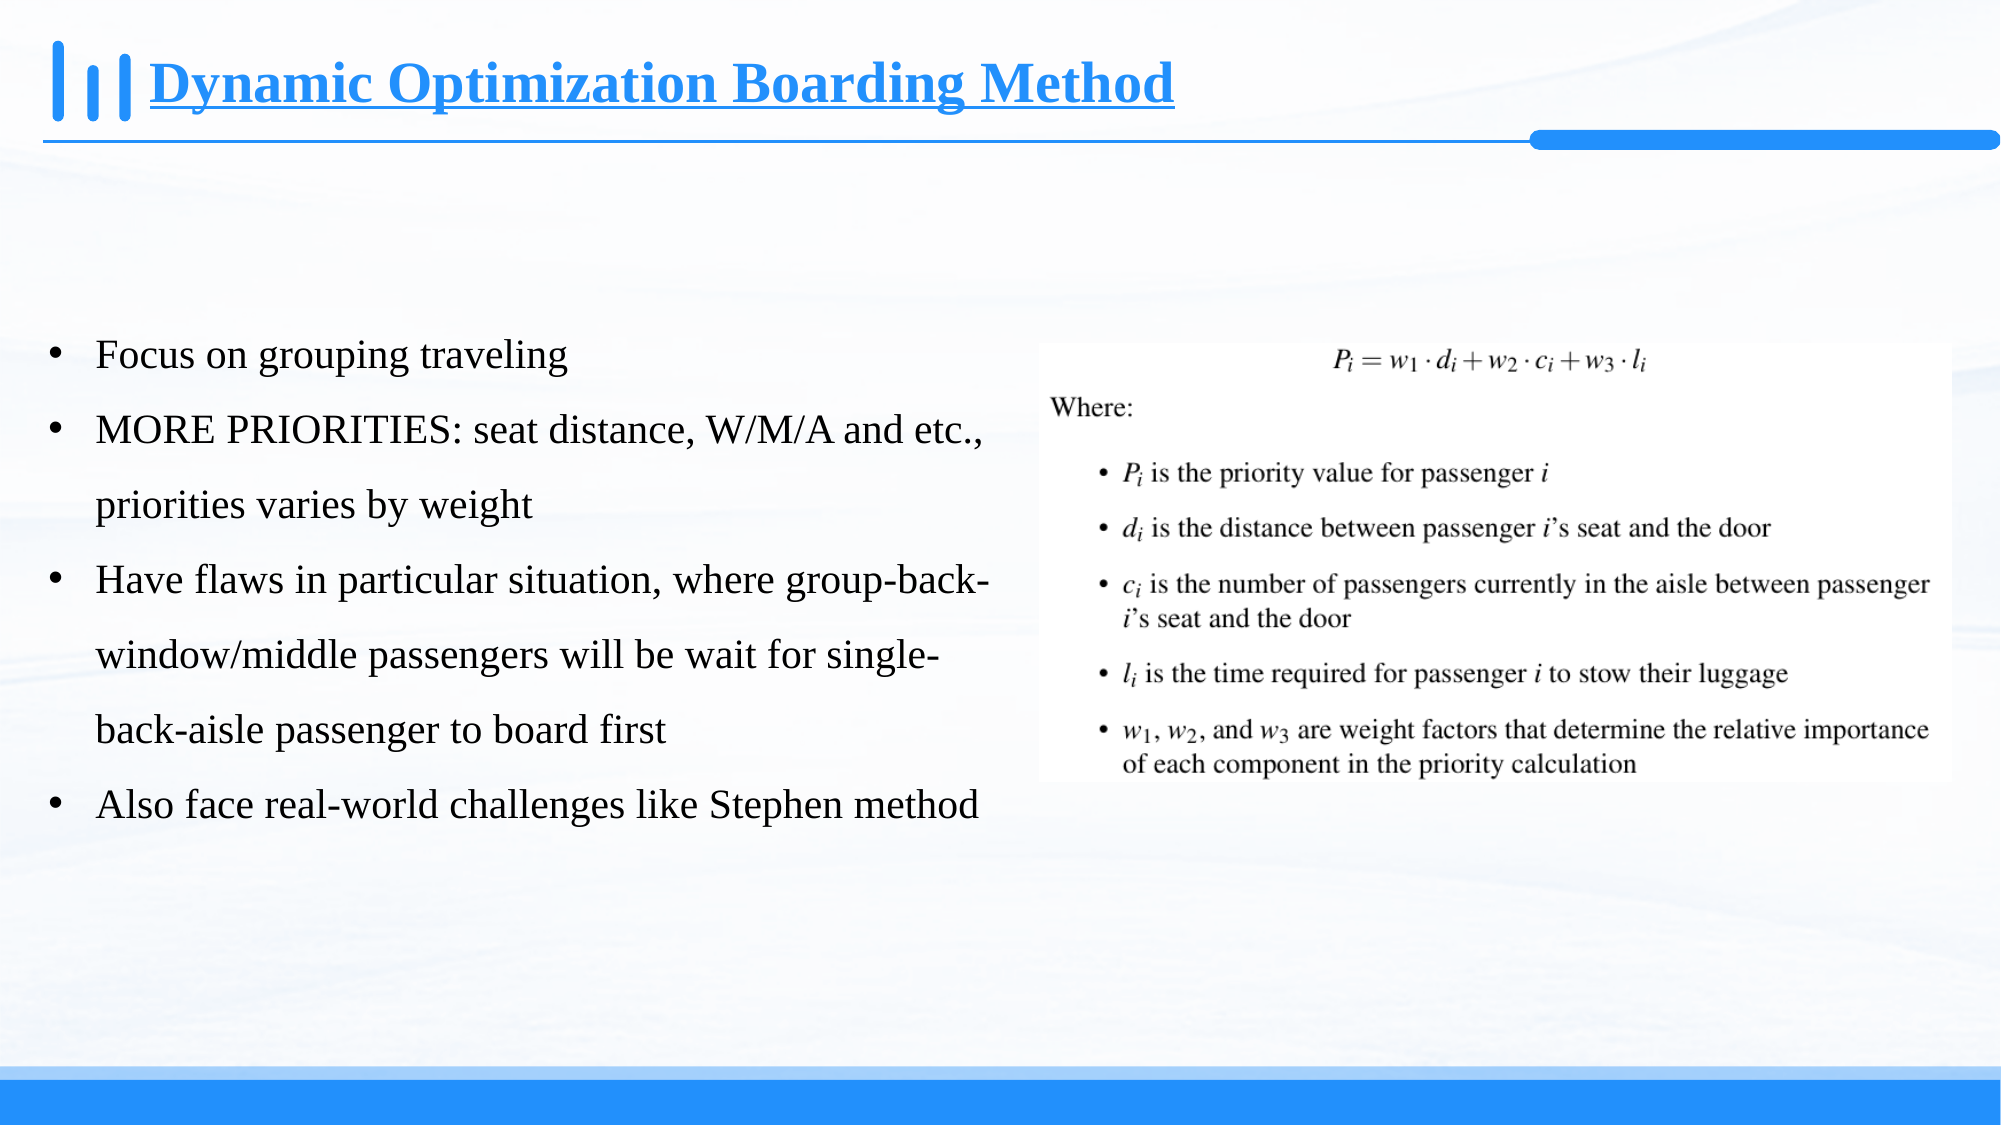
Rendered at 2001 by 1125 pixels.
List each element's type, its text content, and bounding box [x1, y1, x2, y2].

title Dynamic Optimization Boarding Method [135, 44, 1202, 124]
text_box Focus on grouping traveling MORE PRIORITIES: seat distance, W/M/A and etc., priorities varies by weight Have flaws in particular situation, where group-back-window/middle passengers will be wait for single-back-aisle passenger to board first Also face real-world challenges like Stephen method [48, 301, 994, 827]
picture [1039, 343, 1952, 782]
